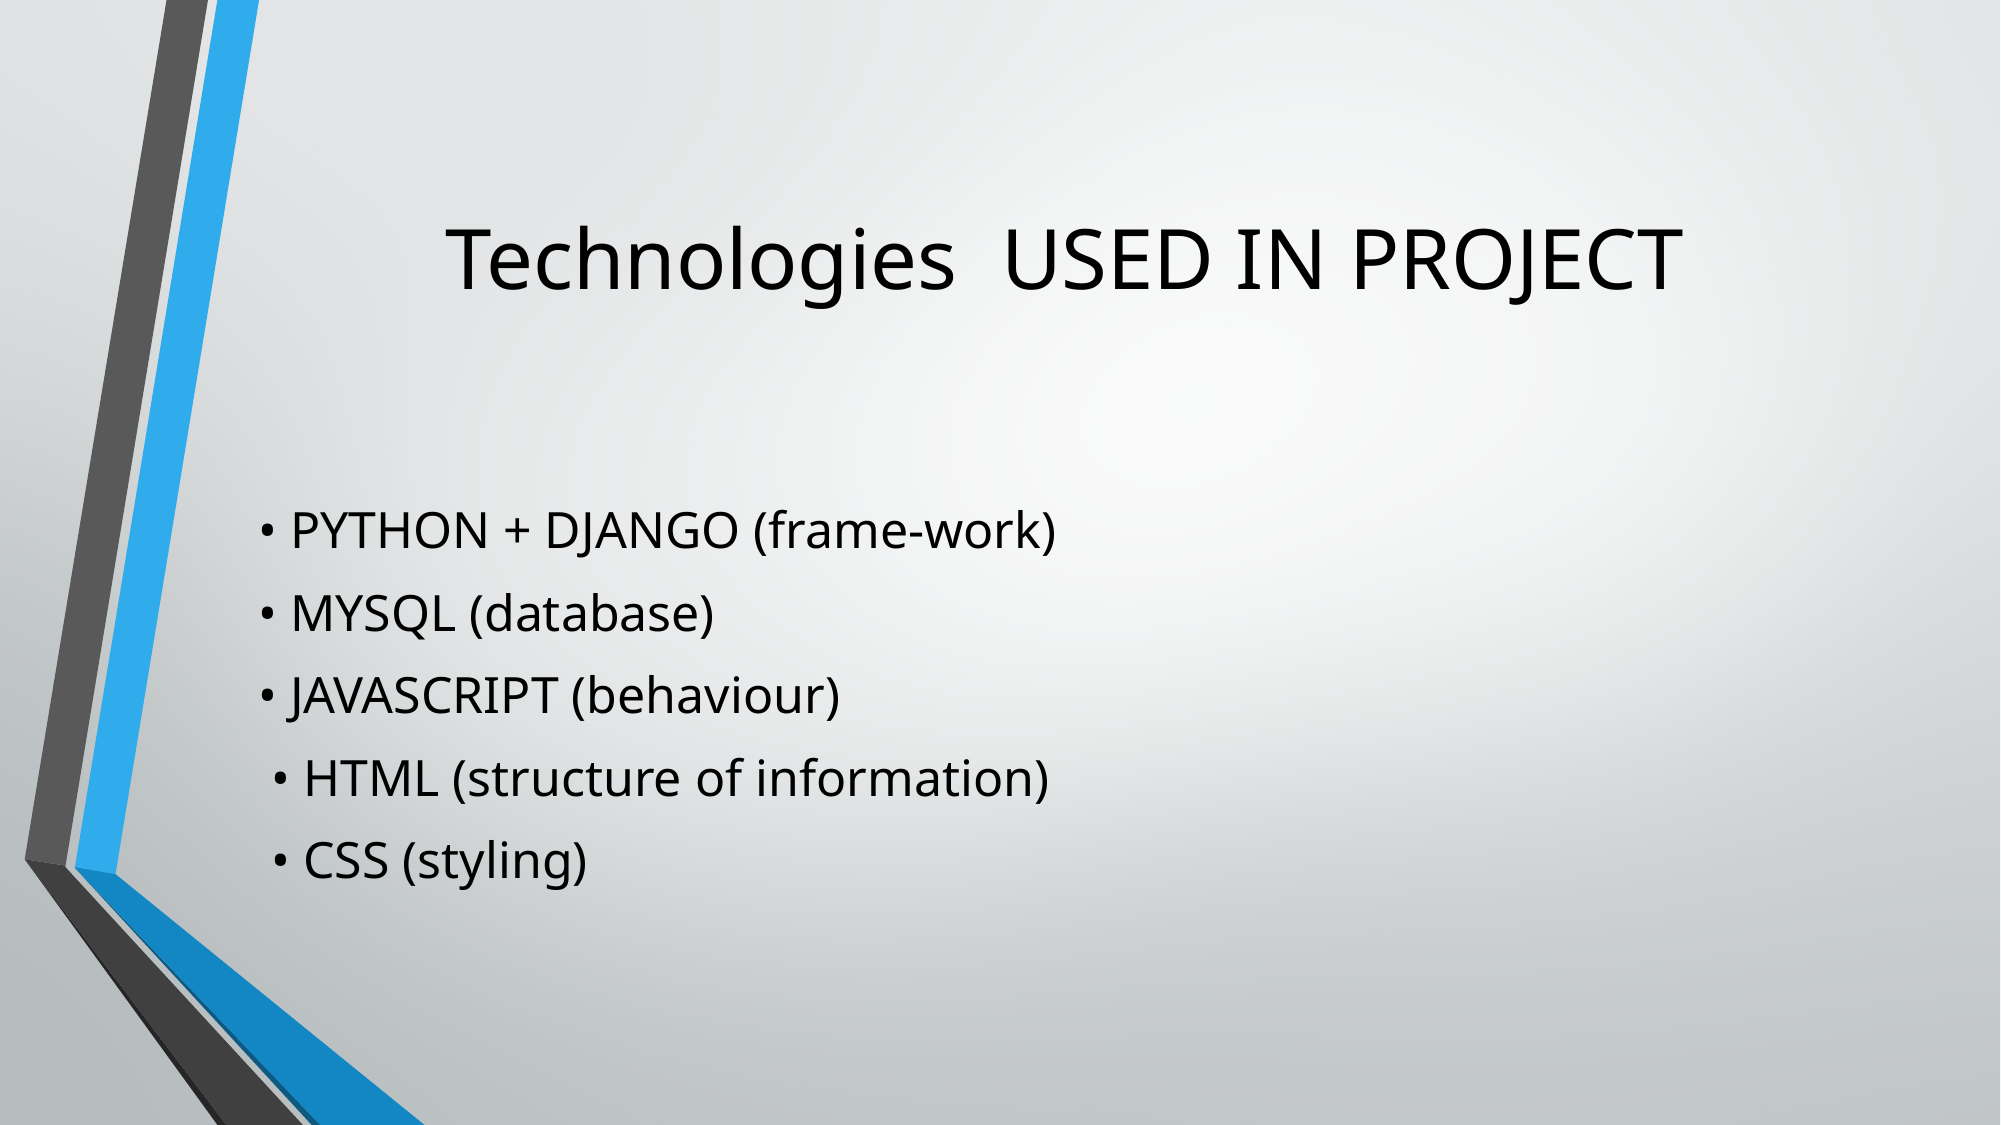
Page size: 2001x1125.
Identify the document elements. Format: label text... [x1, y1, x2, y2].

title Technologies USED IN PROJECT [243, 112, 1887, 400]
list • PYTHON + DJANGO (frame-work) • MYSQL (database) • JAVASCRIPT (behaviour) • HTML (structure of information) • CSS (styling) [243, 437, 1887, 950]
